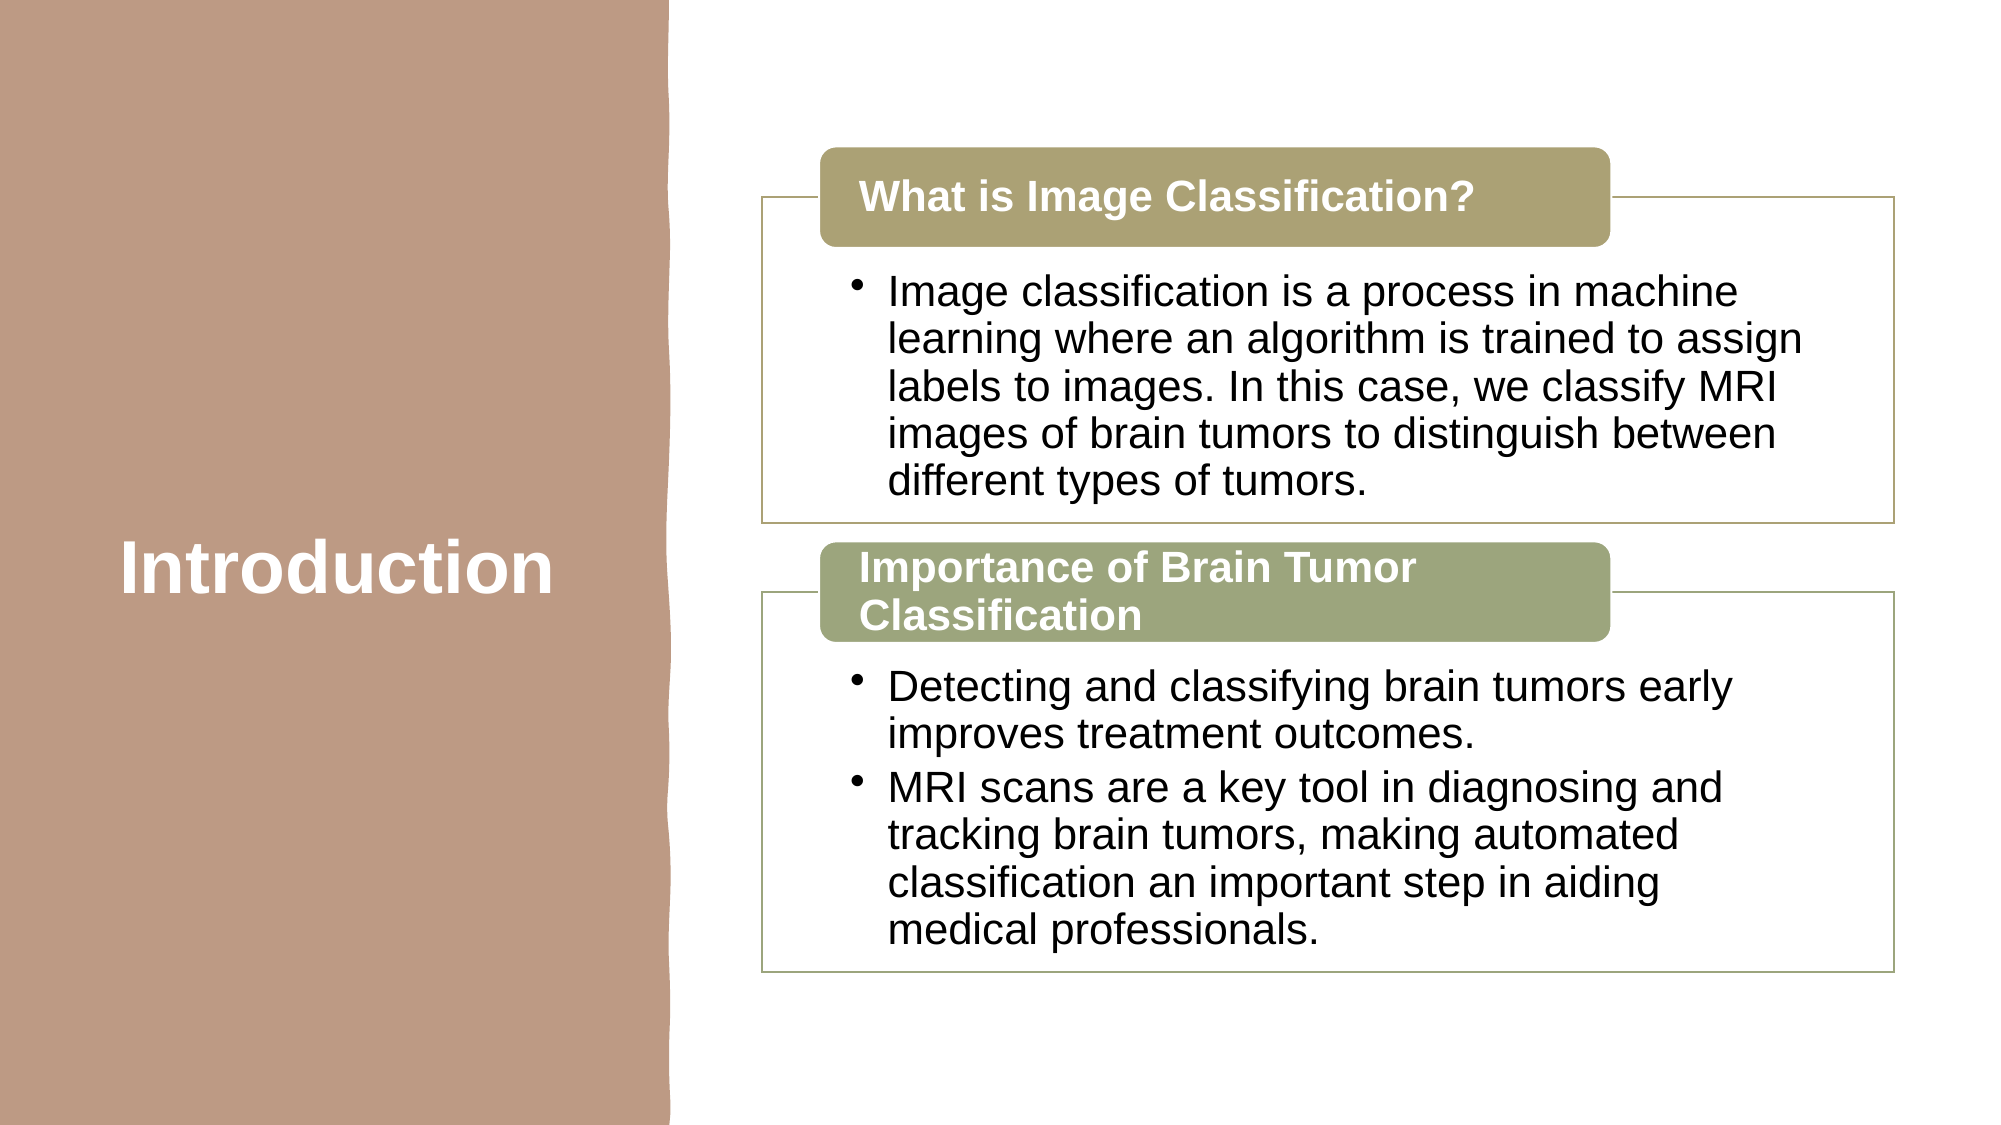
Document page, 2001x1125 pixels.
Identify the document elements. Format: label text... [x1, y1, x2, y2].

text_box Introduction [104, 105, 614, 1021]
text_box [668, 0, 2000, 1125]
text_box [762, 105, 1895, 1014]
text_box [0, 0, 673, 1125]
